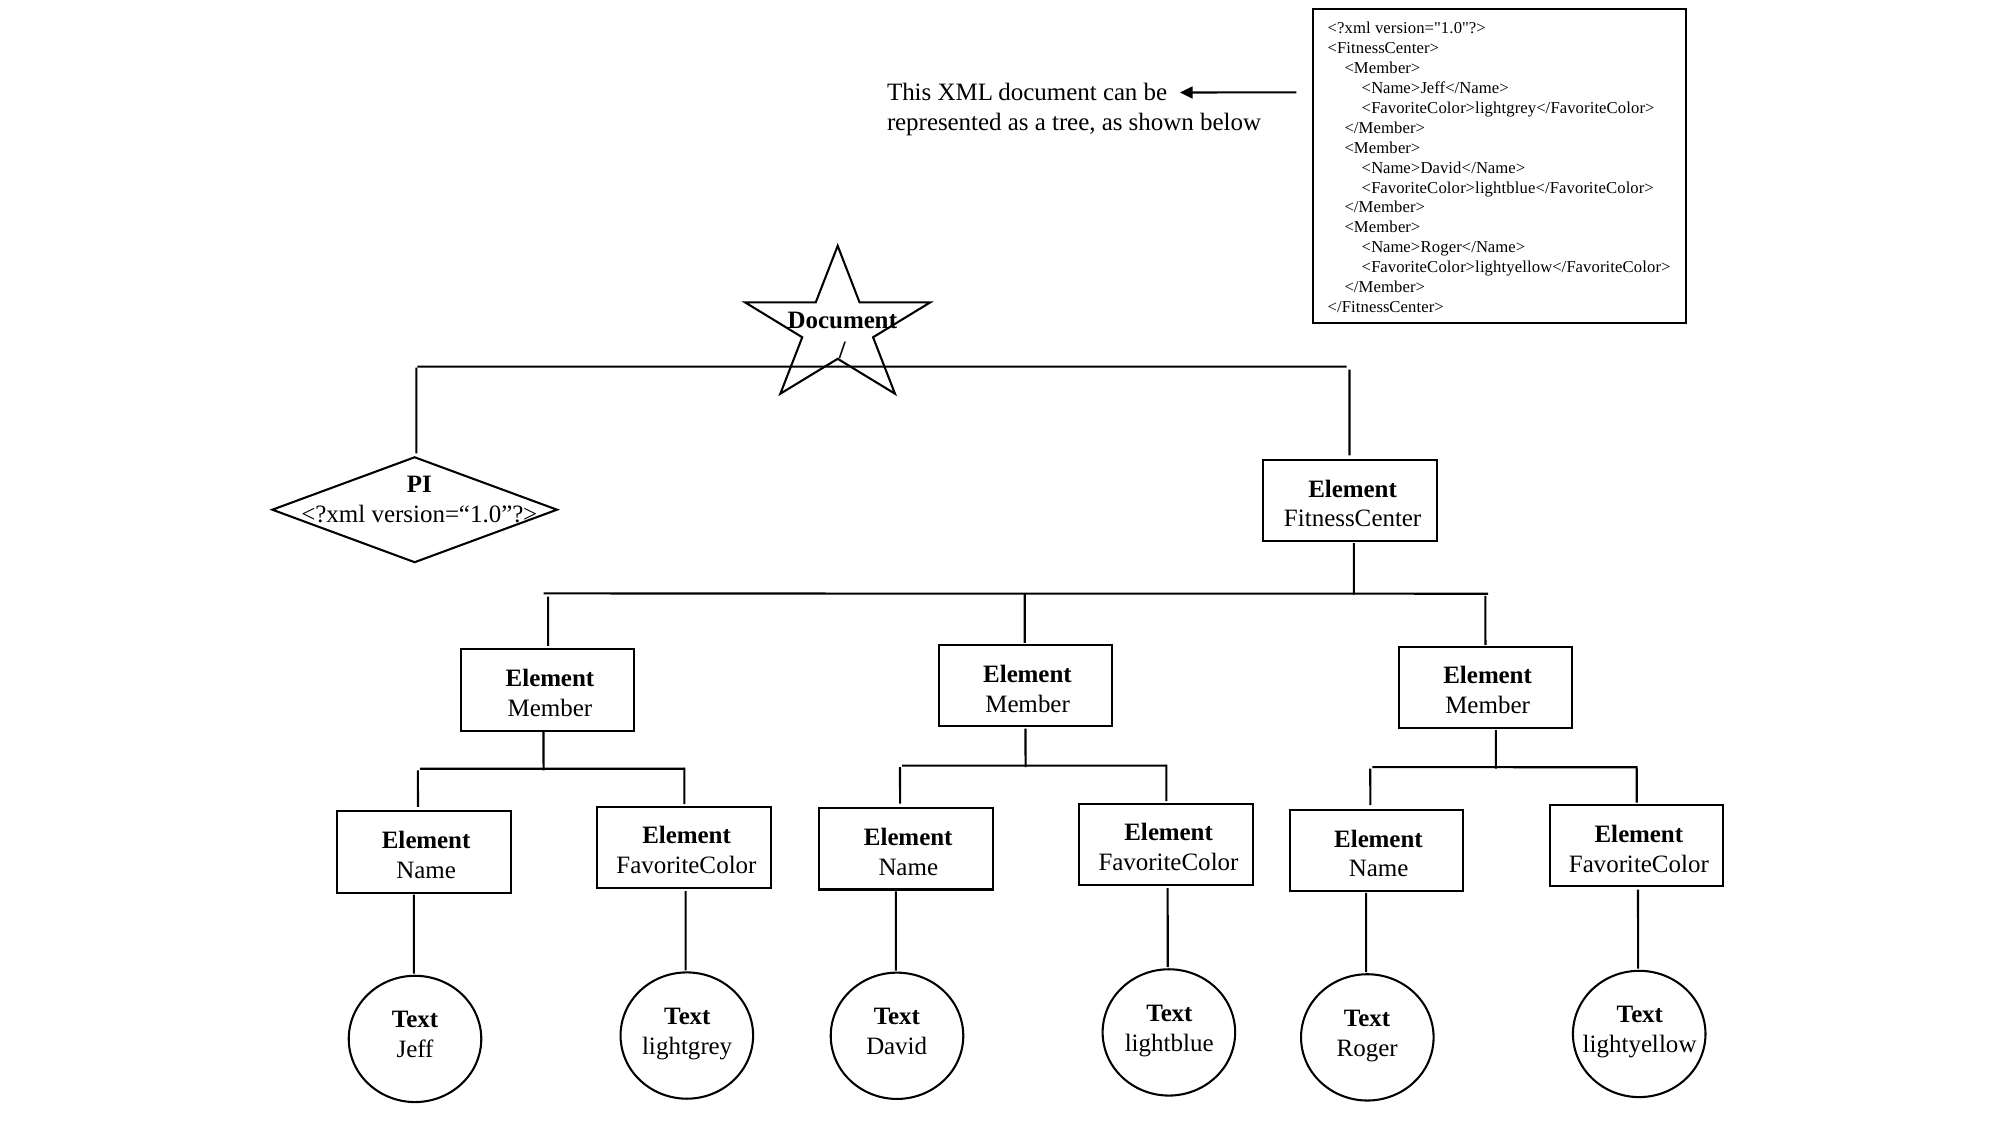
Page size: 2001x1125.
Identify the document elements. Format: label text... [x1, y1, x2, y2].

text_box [272, 245, 1725, 1103]
text_box <?xml version="1.0"?> <FitnessCenter> <Member> <Name>Jeff</Name> <FavoriteColor>lightgrey</FavoriteColor> </Member> <Member> <Name>David</Name> <FavoriteColor>lightblue</FavoriteColor> </Member> <Member> <Name>Roger</Name> <FavoriteColor>lightyellow</FavoriteColor> </Member> </FitnessCenter> [1312, 9, 1686, 245]
text_box This XML document can be represented as a tree, as shown below [872, 67, 1277, 143]
